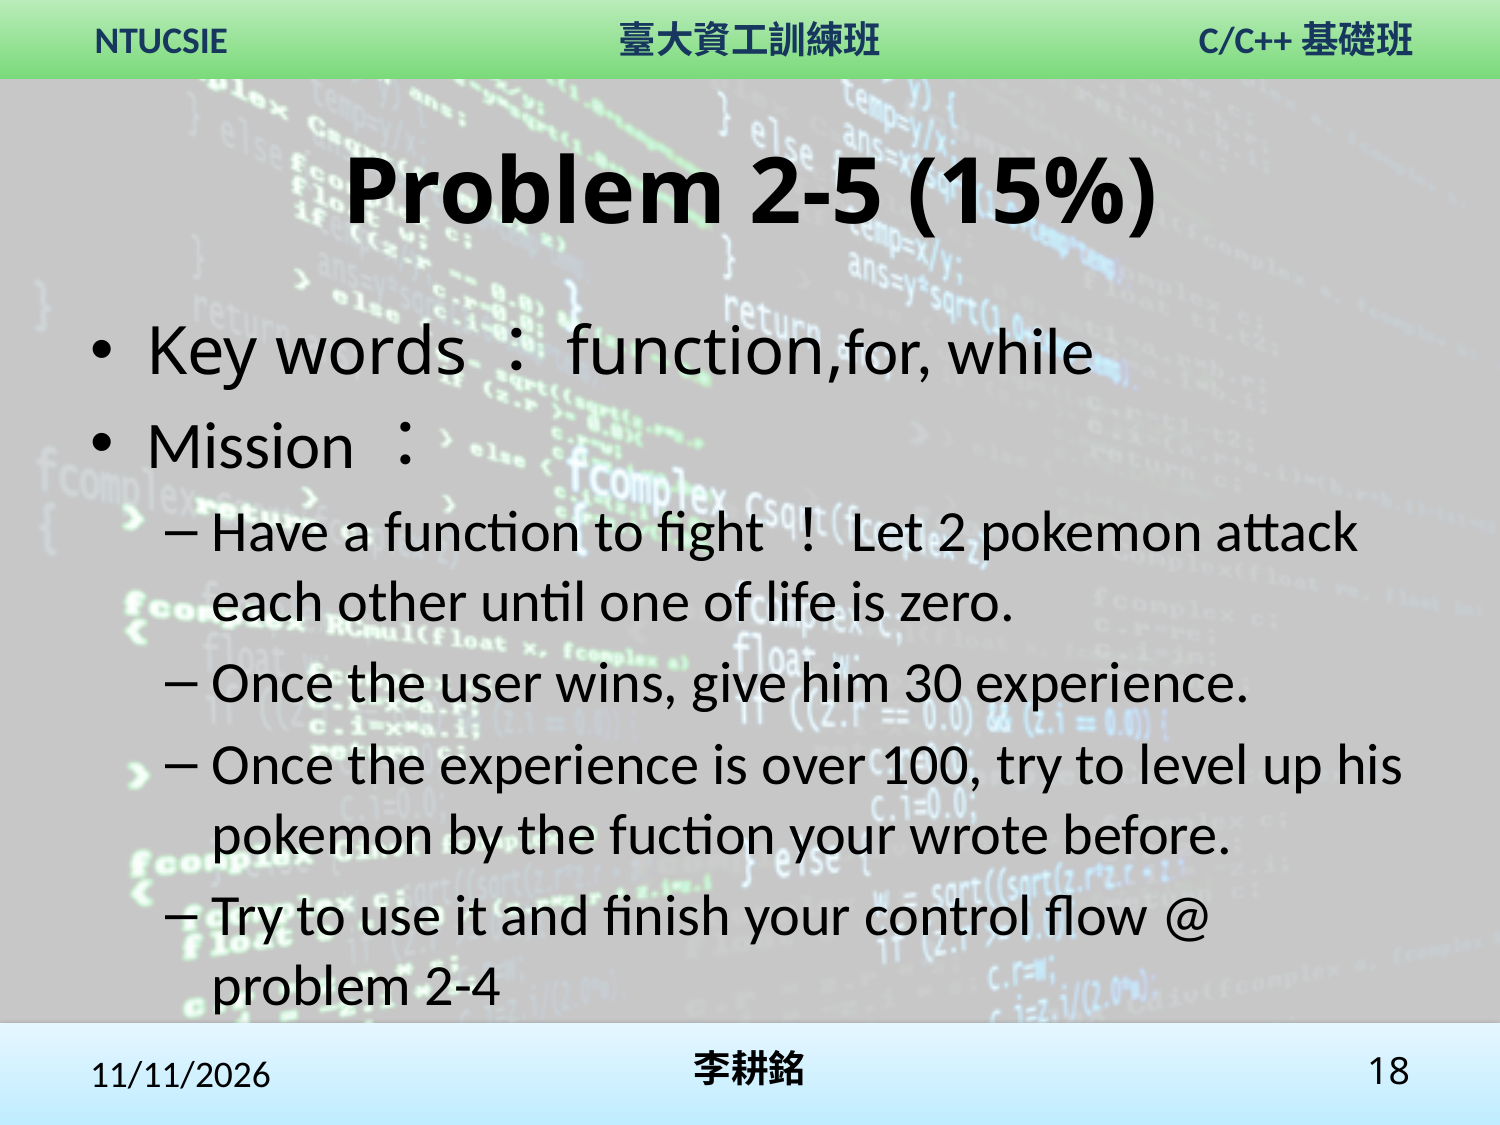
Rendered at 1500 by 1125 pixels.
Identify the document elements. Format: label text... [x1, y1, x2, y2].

list Key words：function,for, while Mission： Have a function to fight！Let 2 pokemon attack each other until one of life is zero. Once the user wins, give him 30 experience. Once the experience is over 100, try to level up his pokemon by the fuction your wrote before. Try to use it and finish your control flow @ problem 2-4 [75, 300, 1425, 1071]
footer 李耕銘 [512, 1042, 988, 1103]
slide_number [75, 1042, 425, 1103]
title Problem 2-5 (15%) [75, 93, 1425, 281]
slide_number 18 [1074, 1042, 1425, 1103]
